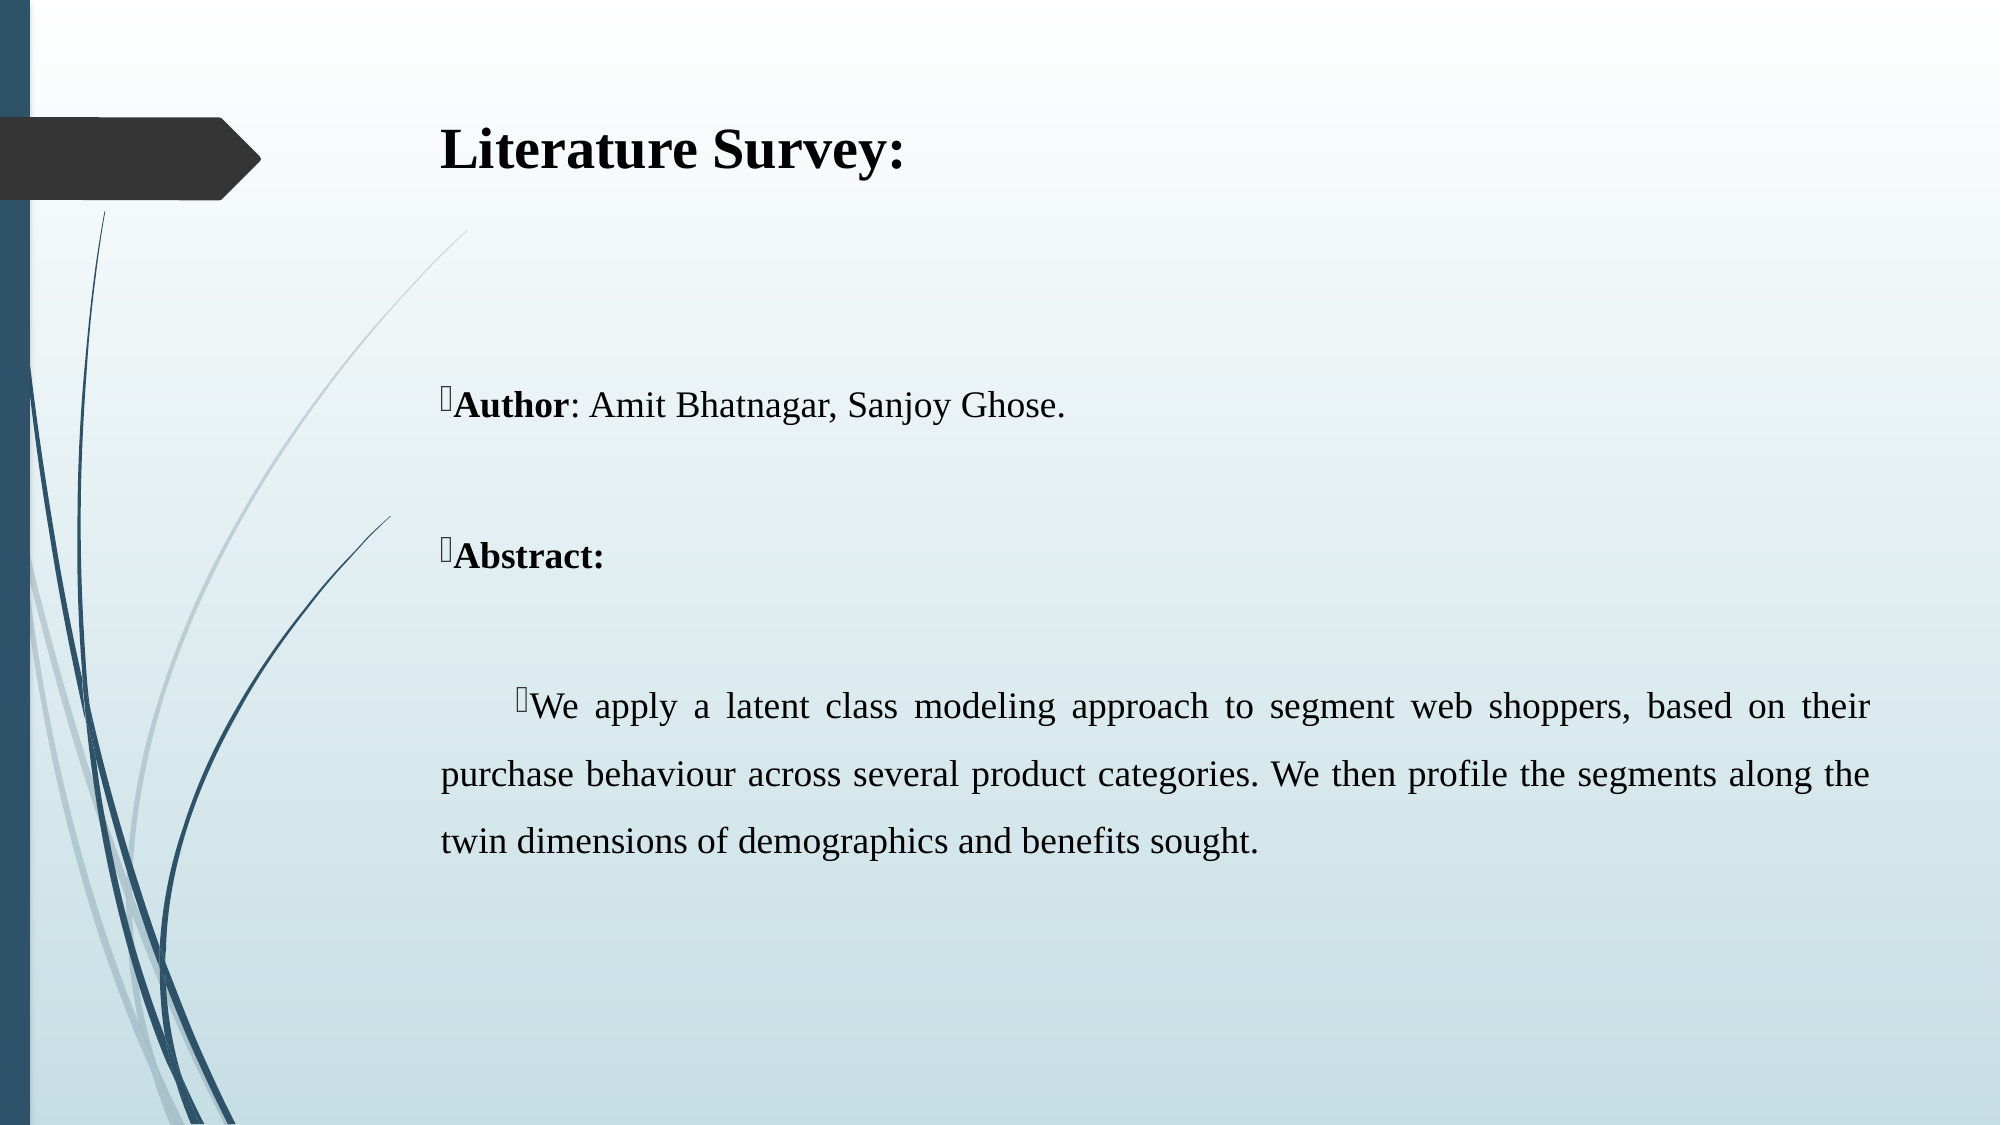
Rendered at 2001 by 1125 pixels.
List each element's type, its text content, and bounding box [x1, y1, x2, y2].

title Literature Survey: [425, 102, 1888, 313]
list Author: Amit Bhatnagar, Sanjoy Ghose. Abstract: We apply a latent class modeling approach to segment web shoppers, based on their purchase behaviour across several product categories. We then profile the segments along the twin dimensions of demographics and benefits sought. [424, 350, 1888, 970]
